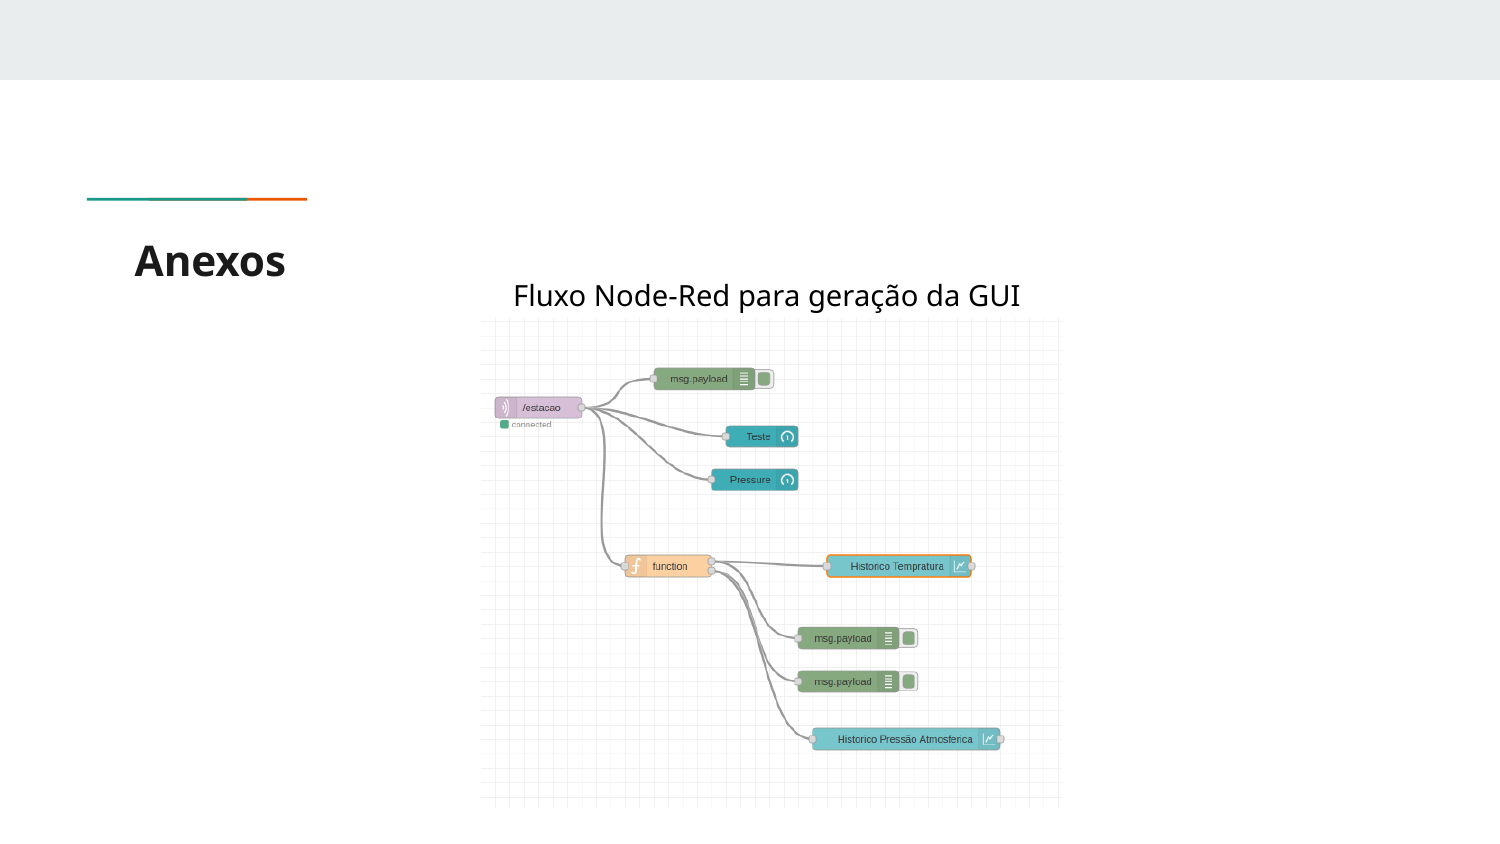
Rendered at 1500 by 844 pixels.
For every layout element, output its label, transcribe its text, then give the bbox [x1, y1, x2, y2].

text_box Fluxo Node-Red para geração da GUI [498, 261, 1138, 327]
title Anexos [119, 216, 1381, 305]
picture [481, 318, 1062, 809]
